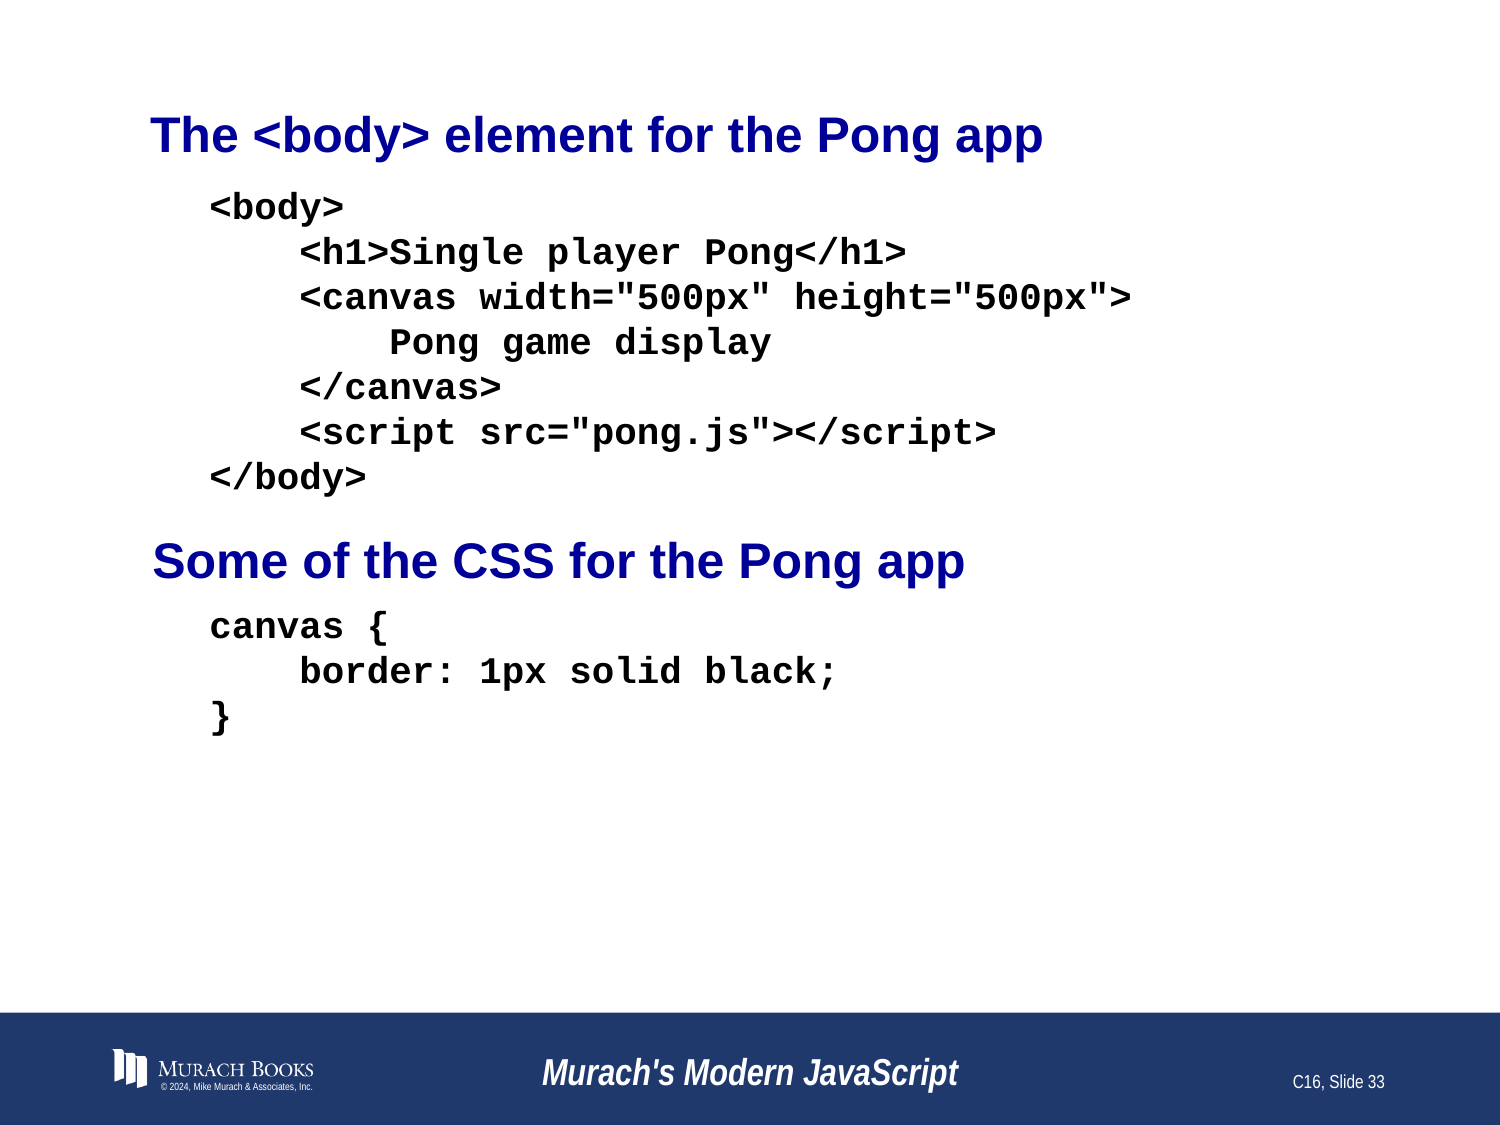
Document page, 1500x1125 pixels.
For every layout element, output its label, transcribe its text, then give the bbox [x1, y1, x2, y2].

footer © 2024, Mike Murach & Associates, Inc. [12, 1025, 450, 1100]
slide_number C16, Slide 33 [1087, 1025, 1400, 1100]
title The <body> element for the Pong app [150, 102, 1350, 164]
list <body> <h1>Single player Pong</h1> <canvas width="500px" height="500px"> Pong game display </canvas> <script src="pong.js"></script> </body> Some of the CSS for the Pong app canvas { border: 1px solid black; } [137, 174, 1350, 975]
slide_number Murach's Modern JavaScript [450, 1025, 1050, 1100]
